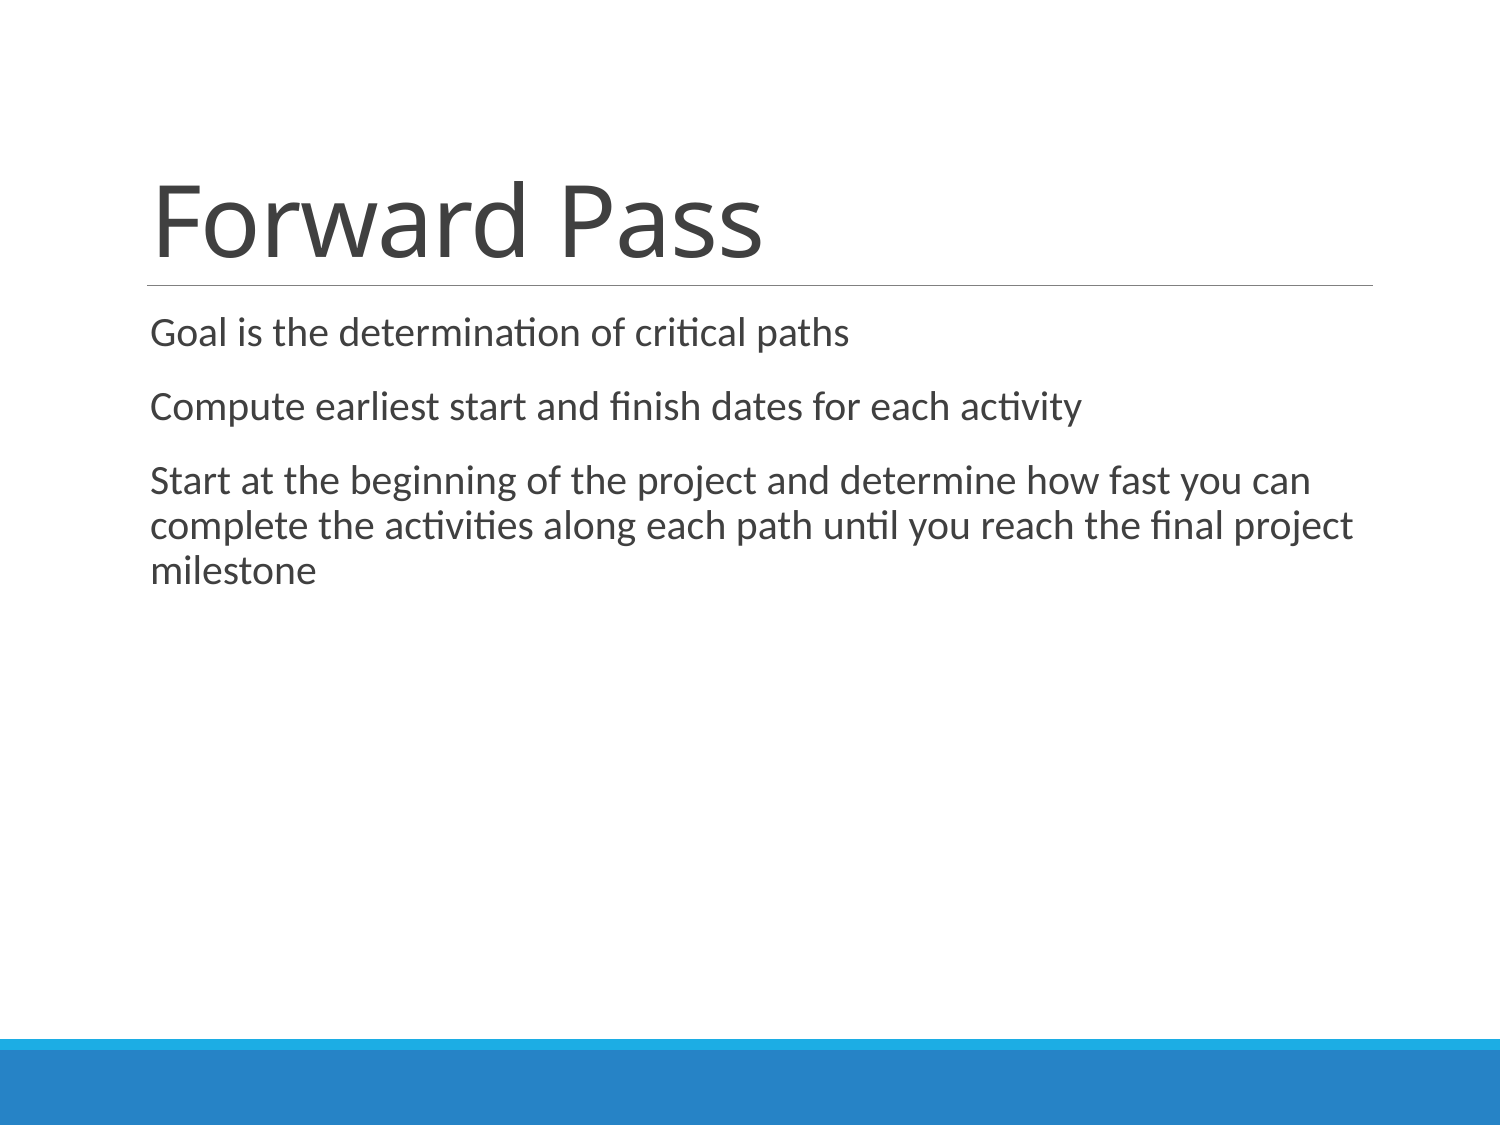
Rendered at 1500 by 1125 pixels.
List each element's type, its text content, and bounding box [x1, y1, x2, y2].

title Forward Pass [135, 47, 1373, 285]
list Goal is the determination of critical paths Compute earliest start and finish dates for each activity Start at the beginning of the project and determine how fast you can complete the activities along each path until you reach the final project milestone [135, 302, 1373, 963]
